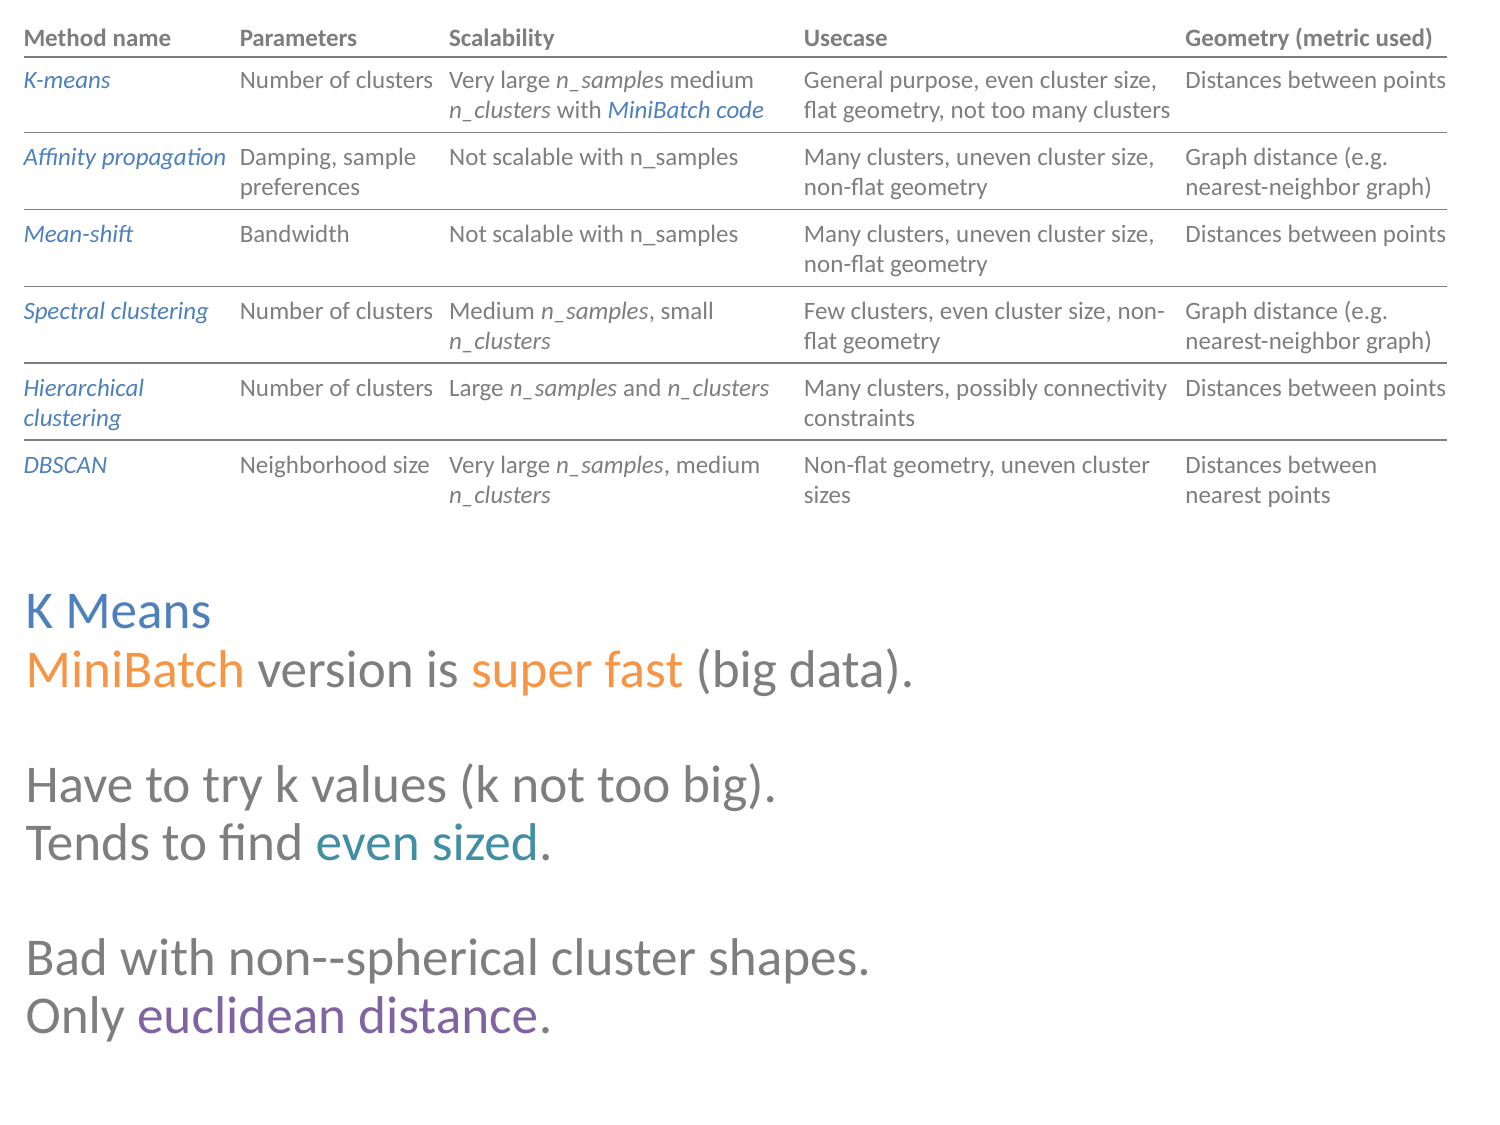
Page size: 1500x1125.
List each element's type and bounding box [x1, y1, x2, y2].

text_box [23, 21, 232, 52]
text_box [803, 294, 1178, 355]
text_box [803, 63, 1178, 124]
text_box [239, 140, 442, 201]
text_box [23, 140, 232, 171]
text_box [239, 217, 442, 248]
text_box [1185, 21, 1448, 52]
text_box [1185, 448, 1448, 509]
text_box [449, 448, 796, 509]
text_box [239, 371, 442, 402]
text_box [23, 63, 232, 94]
text_box [449, 294, 796, 355]
text_box [803, 21, 1178, 52]
text_box [803, 140, 1178, 201]
text_box [449, 217, 796, 248]
text_box [23, 294, 232, 325]
text_box [23, 217, 232, 248]
text_box [803, 217, 1178, 278]
text_box [449, 63, 796, 124]
text_box [1185, 63, 1448, 94]
text_box [803, 448, 1178, 509]
text_box [1185, 140, 1448, 201]
text_box [239, 63, 442, 94]
text_box [449, 140, 796, 171]
text_box [23, 448, 232, 479]
text_box [23, 576, 1448, 1053]
text_box [239, 448, 442, 479]
text_box [1185, 217, 1448, 248]
text_box [1185, 371, 1448, 402]
text_box [239, 21, 442, 52]
text_box [803, 371, 1178, 432]
text_box [1185, 294, 1448, 355]
text_box [449, 371, 796, 402]
text_box [239, 294, 442, 325]
text_box [449, 21, 796, 52]
text_box [23, 371, 232, 432]
